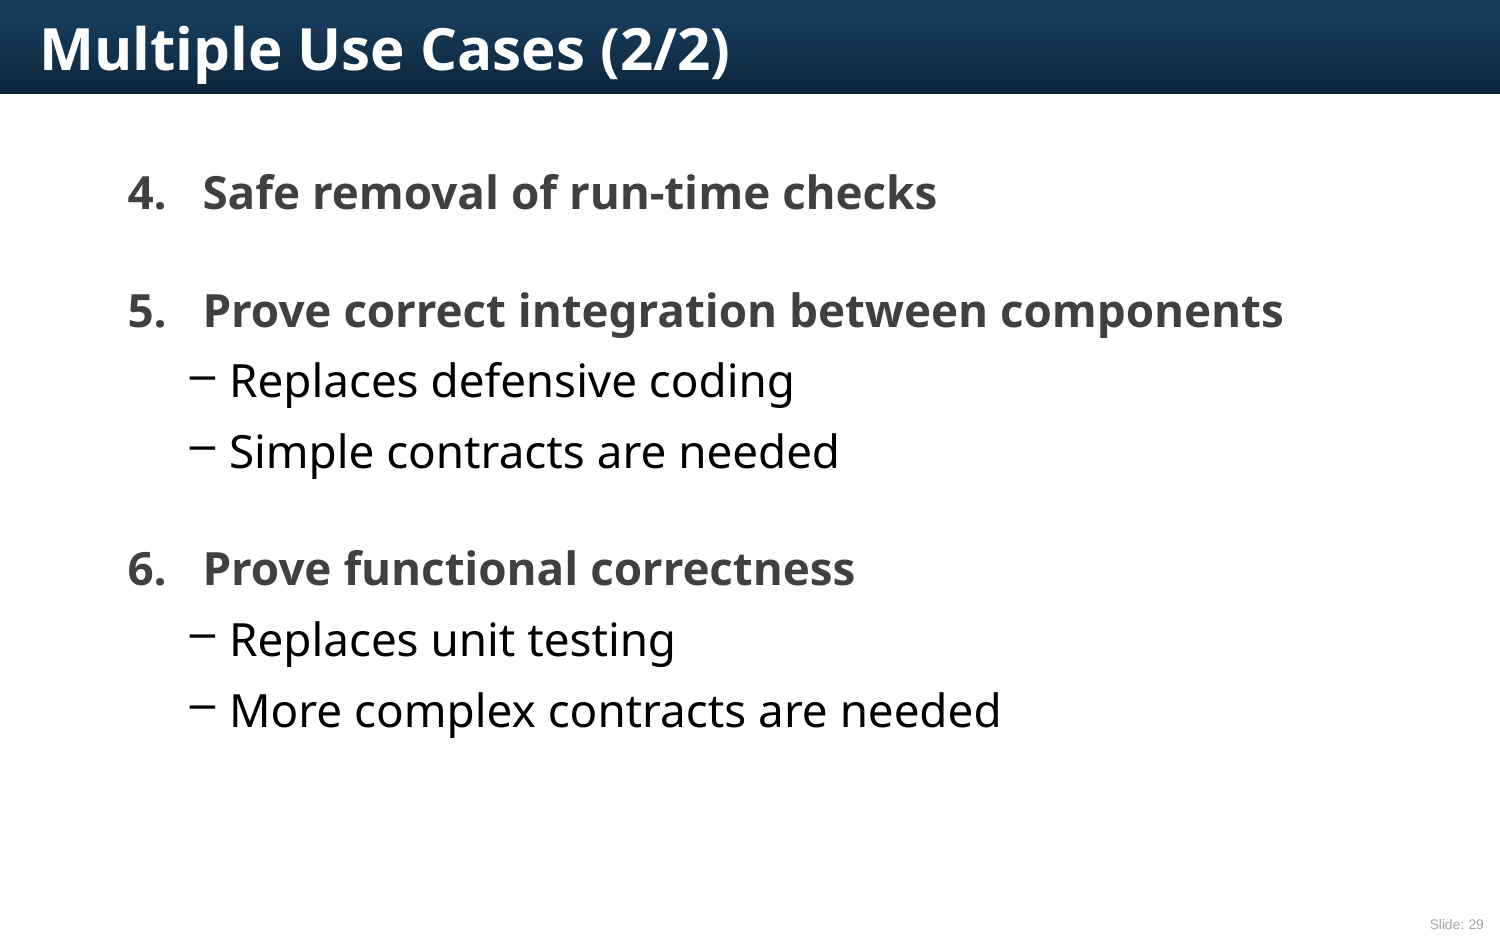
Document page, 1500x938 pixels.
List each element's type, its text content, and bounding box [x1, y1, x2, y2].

title Multiple Use Cases (2/2) [24, 10, 1463, 84]
list Safe removal of run-time checks Prove correct integration between components Replaces defensive coding Simple contracts are needed Prove functional correctness Replaces unit testing More complex contracts are needed [112, 156, 1425, 886]
